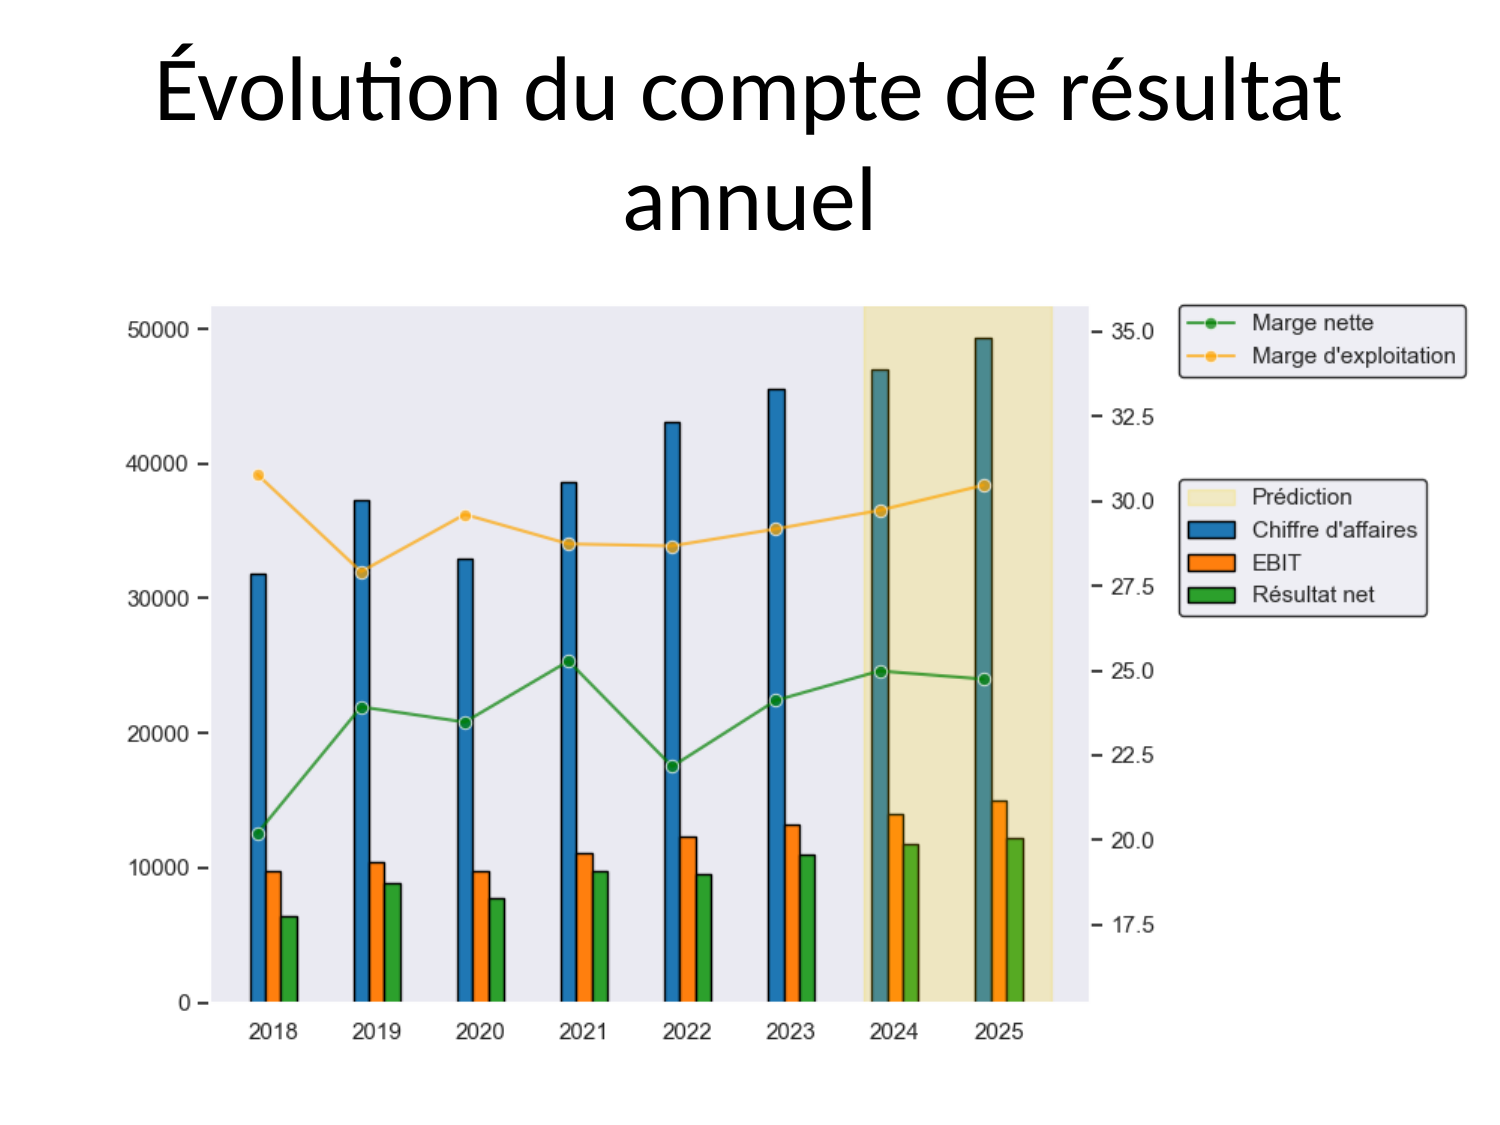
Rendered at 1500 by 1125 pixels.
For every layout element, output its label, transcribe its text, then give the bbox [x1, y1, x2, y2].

picture [119, 299, 1471, 1051]
title Évolution du compte de résultat annuel [75, 45, 1425, 233]
